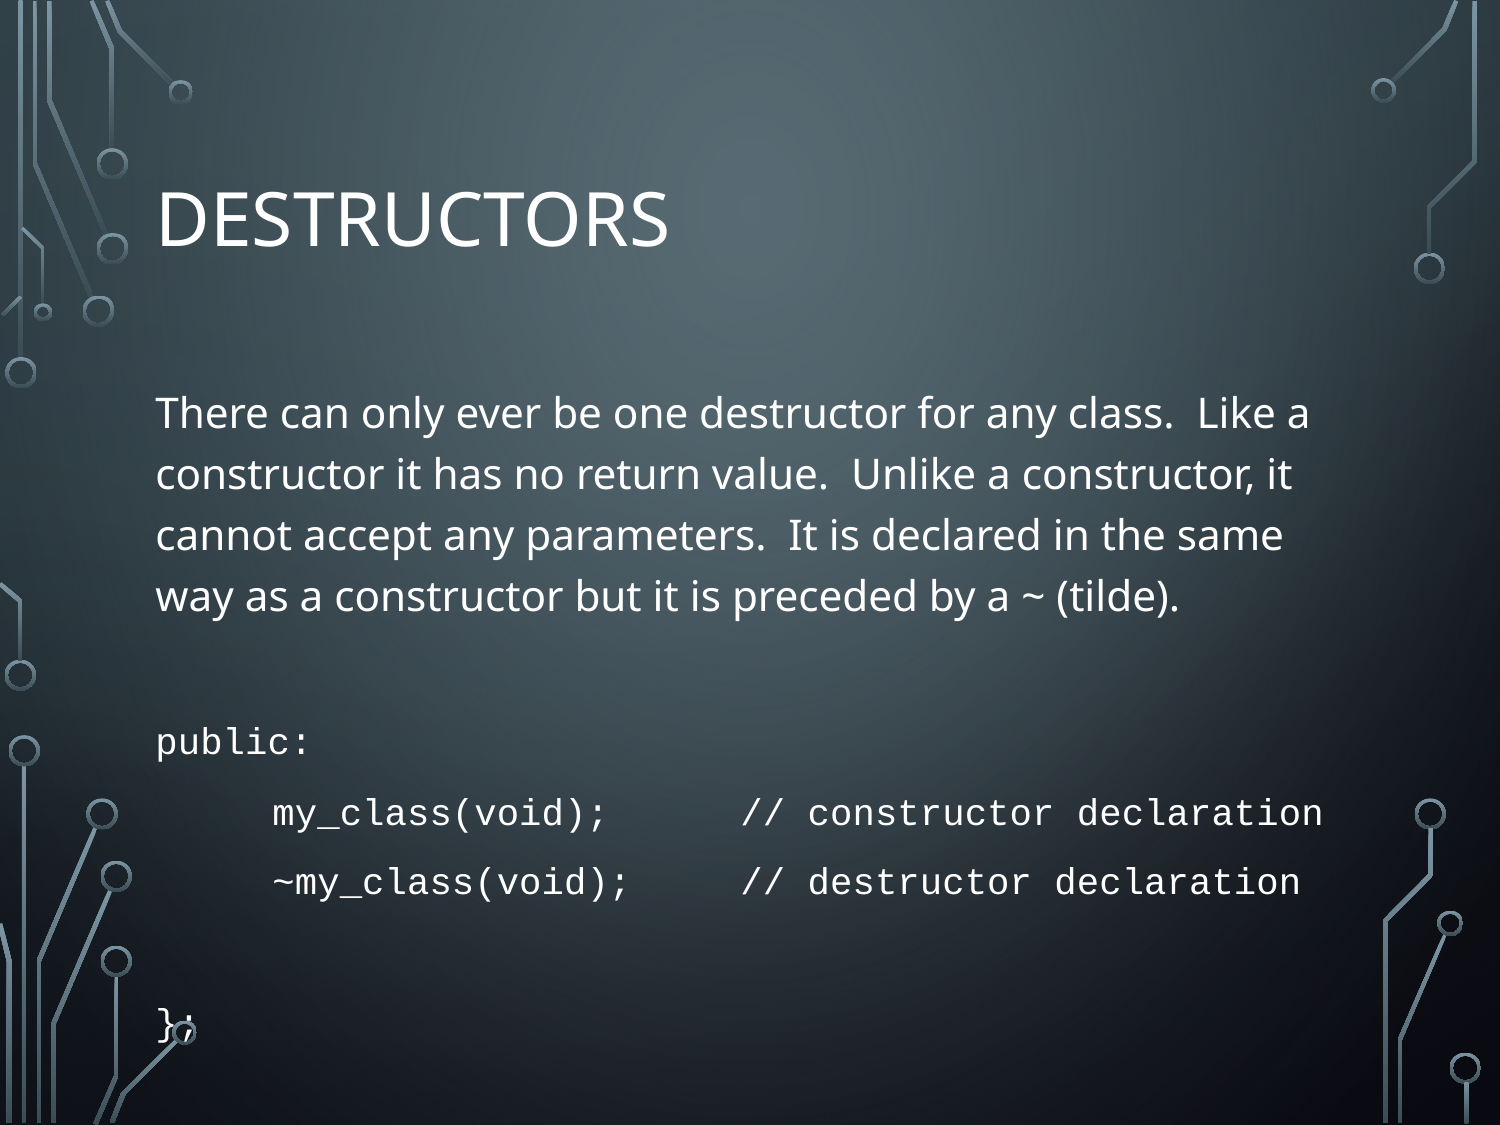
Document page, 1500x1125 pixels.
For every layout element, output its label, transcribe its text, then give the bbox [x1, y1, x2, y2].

title DESTRUCTORS [140, 101, 1360, 344]
list There can only ever be one destructor for any class. Like a constructor it has no return value. Unlike a constructor, it cannot accept any parameters. It is declared in the same way as a constructor but it is preceded by a ~ (tilde). public: my_class(void); // constructor declaration ~my_class(void); // destructor declaration }; [140, 369, 1360, 1096]
